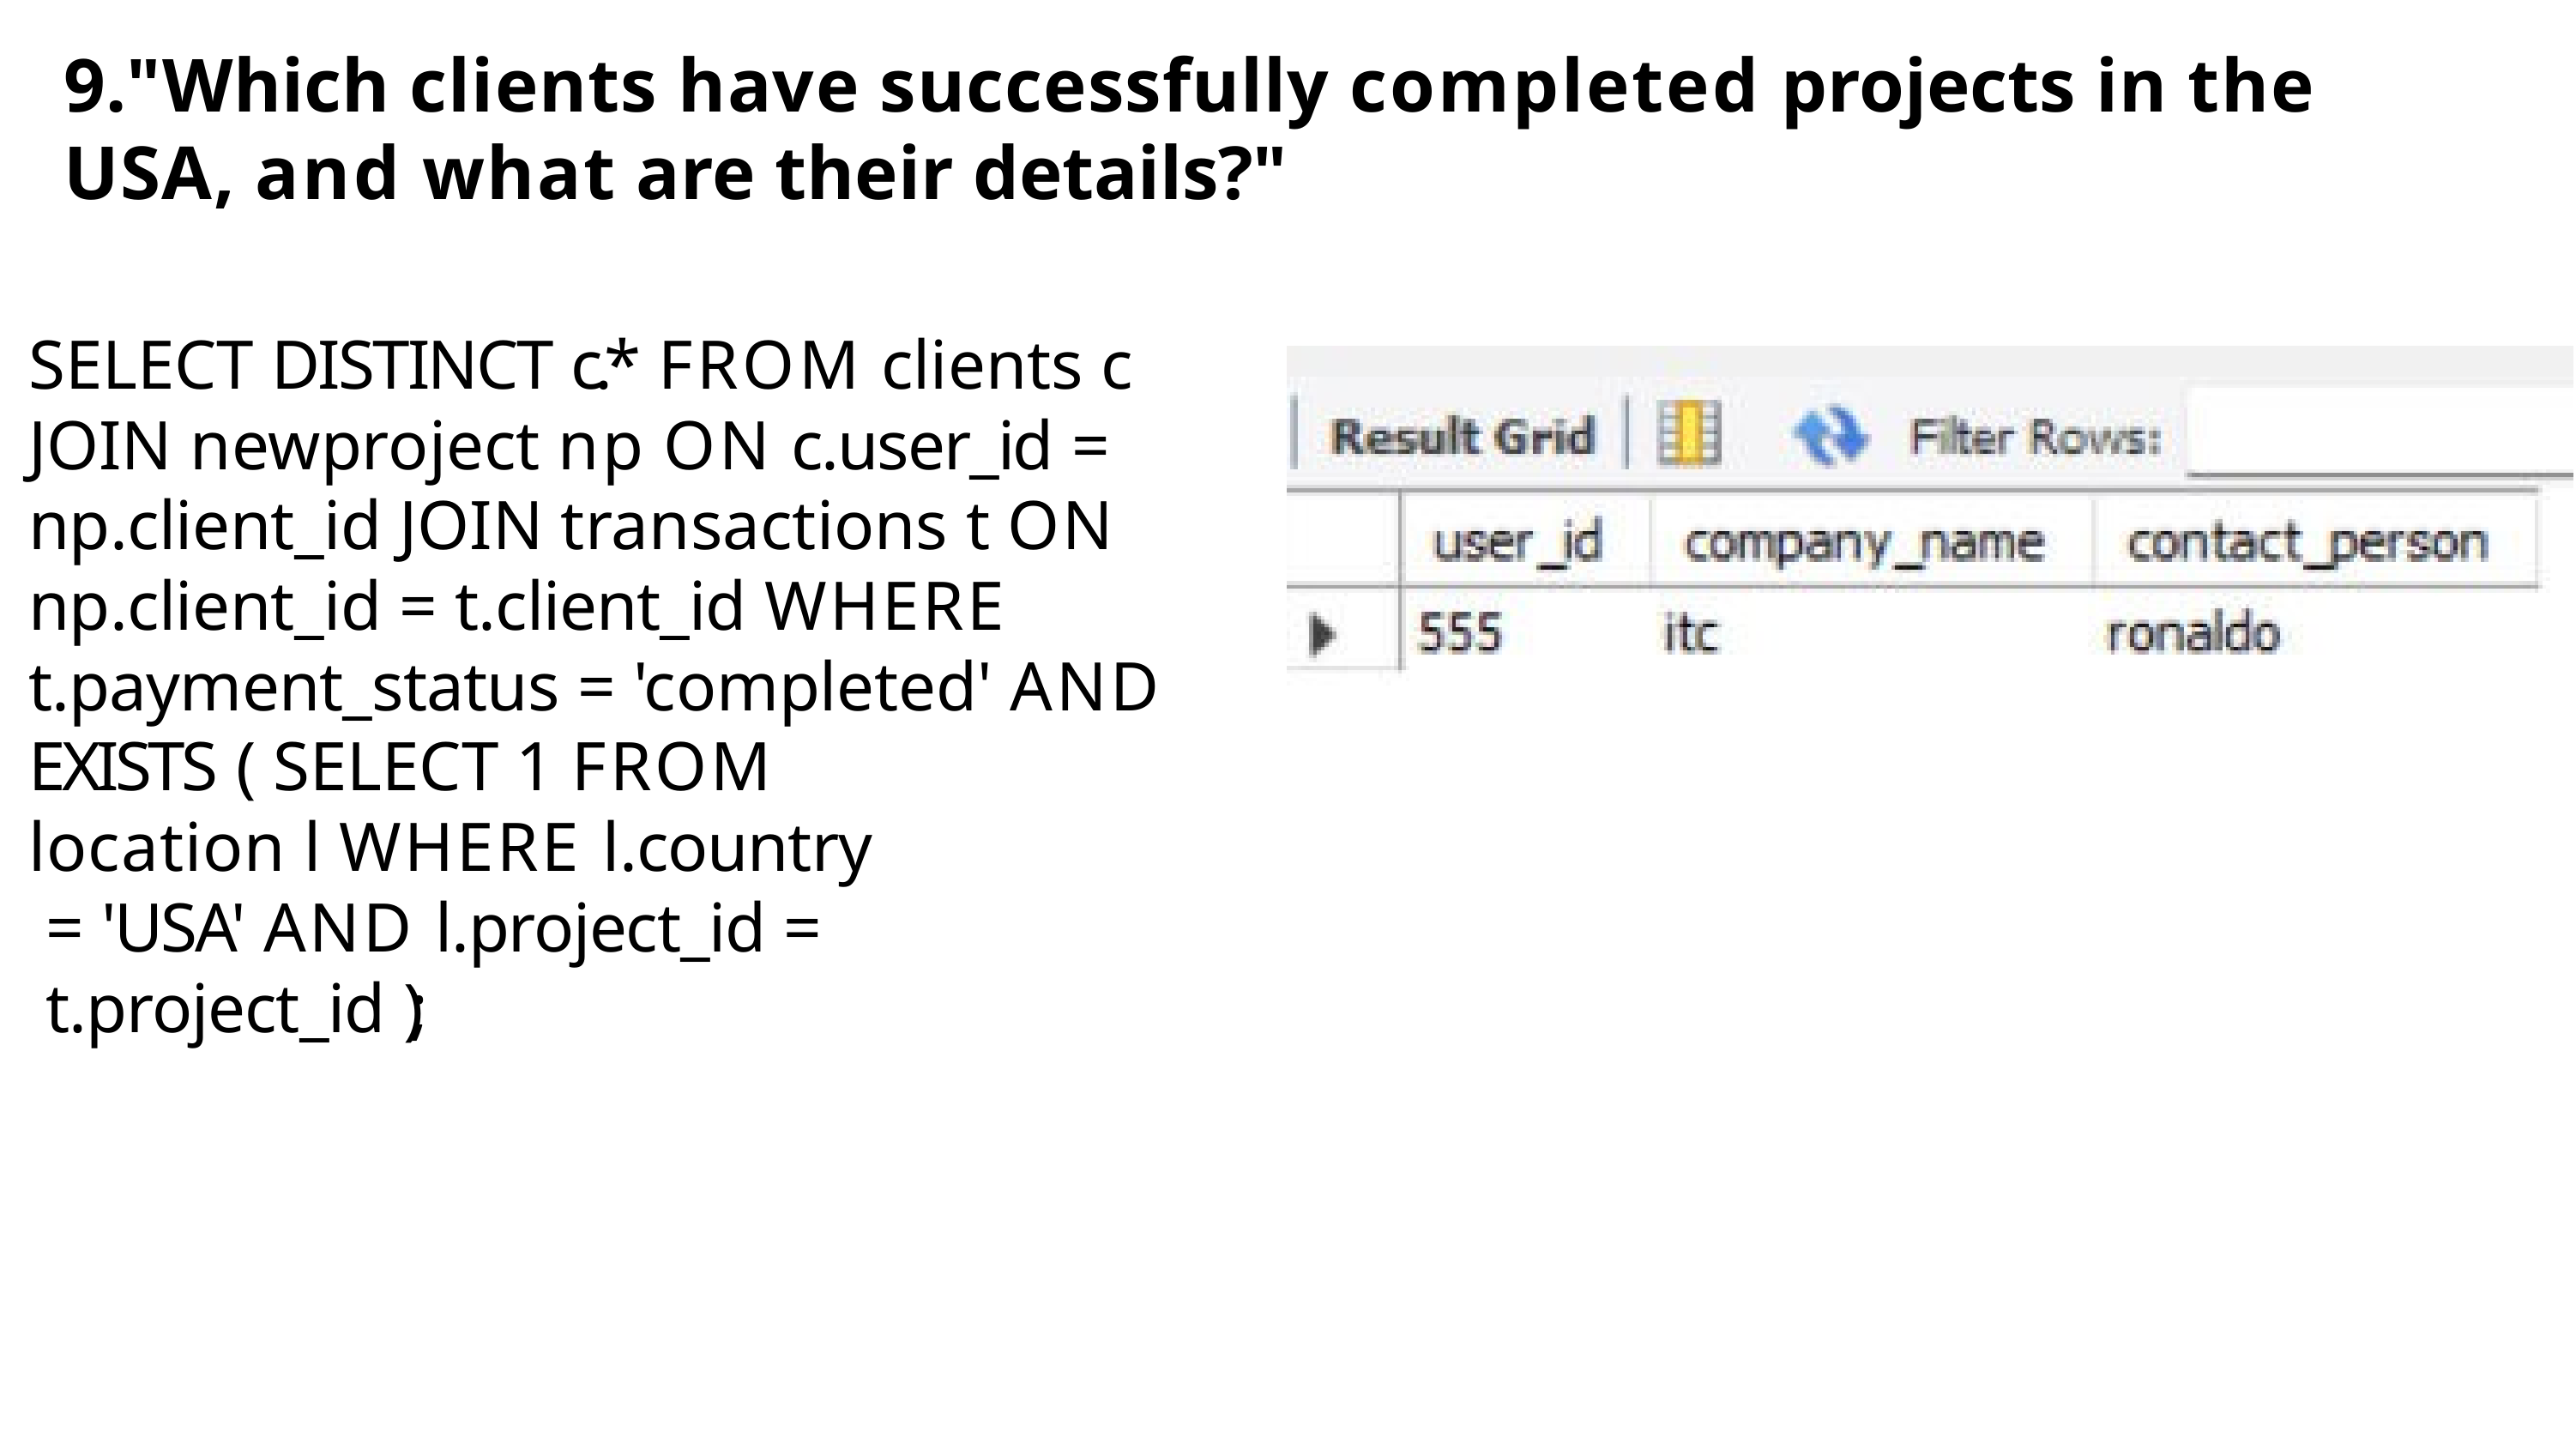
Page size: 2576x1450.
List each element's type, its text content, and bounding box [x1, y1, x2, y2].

title 9."Which clients have successfully completed projects in the USA, and what are their details?" [62, 36, 2357, 281]
text_box SELECT DISTINCT c.* FROM clients c JOIN newproject np ON c.user_id = np.client_id JOIN transactions t ON np.client_id = t.client_id WHERE t.payment_status = 'completed' AND EXISTS ( SELECT 1 FROM location l WHERE l.country = 'USA' AND l.project_id = t.project_id ); [27, 320, 1235, 1046]
picture [1286, 345, 2574, 686]
